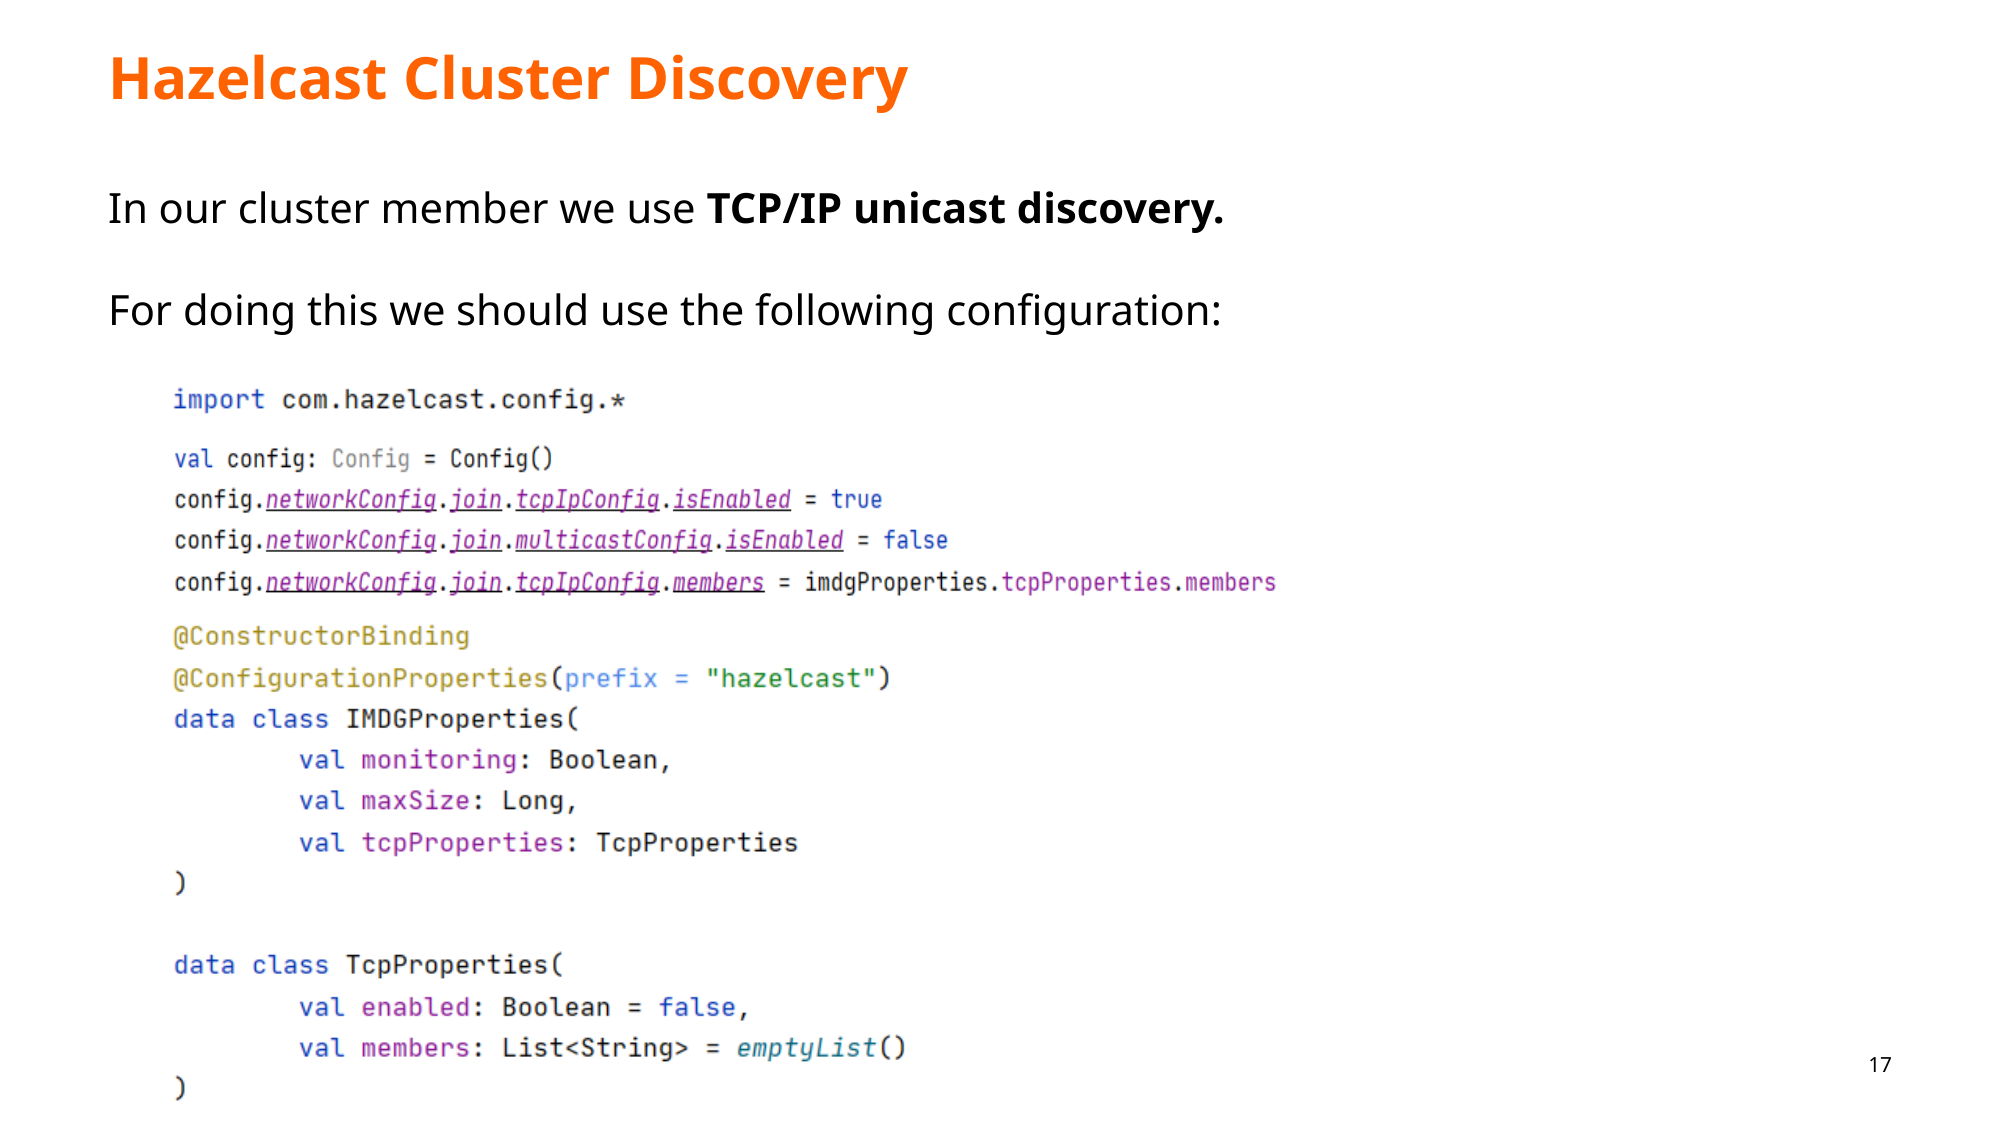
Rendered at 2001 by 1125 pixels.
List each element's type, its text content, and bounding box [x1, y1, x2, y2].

list In our cluster member we use TCP/IP unicast discovery. For doing this we should use the following configuration: [108, 187, 1893, 1017]
title Hazelcast Cluster Discovery [108, 53, 1893, 187]
slide_number 17 [1810, 1050, 1892, 1082]
picture [169, 441, 1285, 603]
picture [169, 383, 634, 423]
picture [169, 620, 973, 1107]
